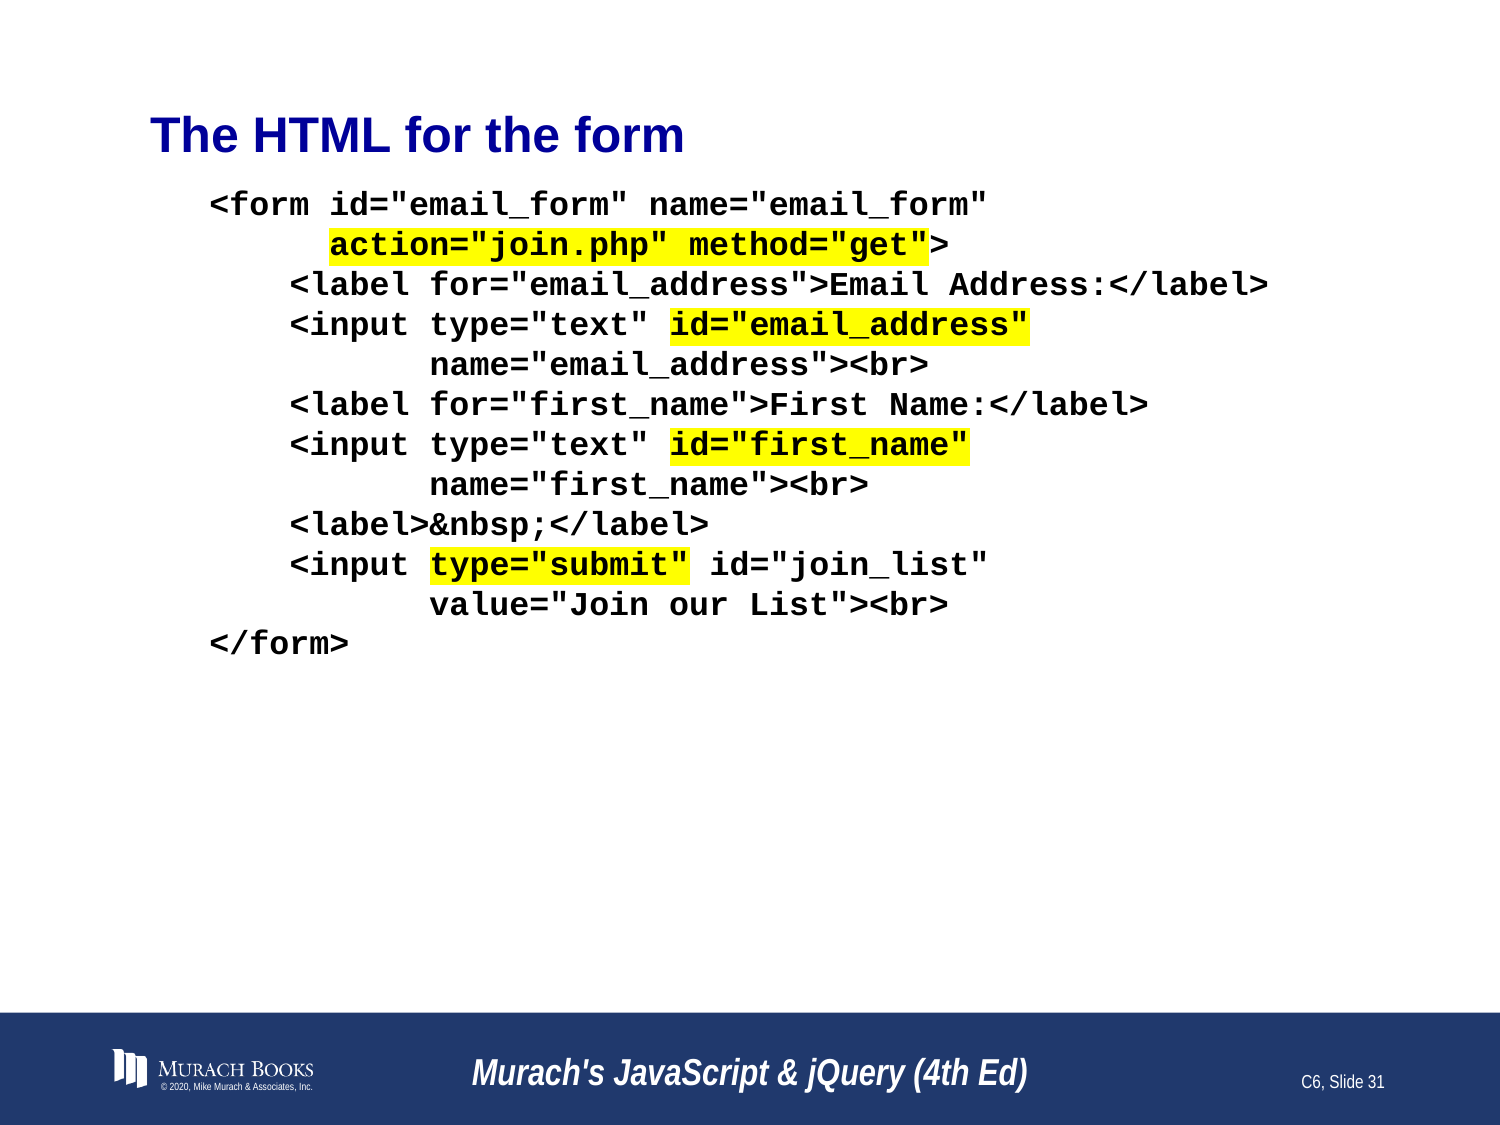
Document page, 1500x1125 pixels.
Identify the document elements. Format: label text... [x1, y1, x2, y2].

slide_number C6, Slide 31 [1087, 1025, 1400, 1100]
footer © 2020, Mike Murach & Associates, Inc. [12, 1025, 463, 1100]
title The HTML for the form [150, 102, 1350, 164]
slide_number Murach's JavaScript & jQuery (4th Ed) [463, 1025, 1050, 1100]
list <form id="email_form" name="email_form" action="join.php" method="get"> <label for="email_address">Email Address:</label> <input type="text" id="email_address" name="email_address"><br> <label for="first_name">First Name:</label> <input type="text" id="first_name" name="first_name"><br> <label>&nbsp;</label> <input type="submit" id="join_list" value="Join our List"><br> </form> [137, 174, 1350, 975]
